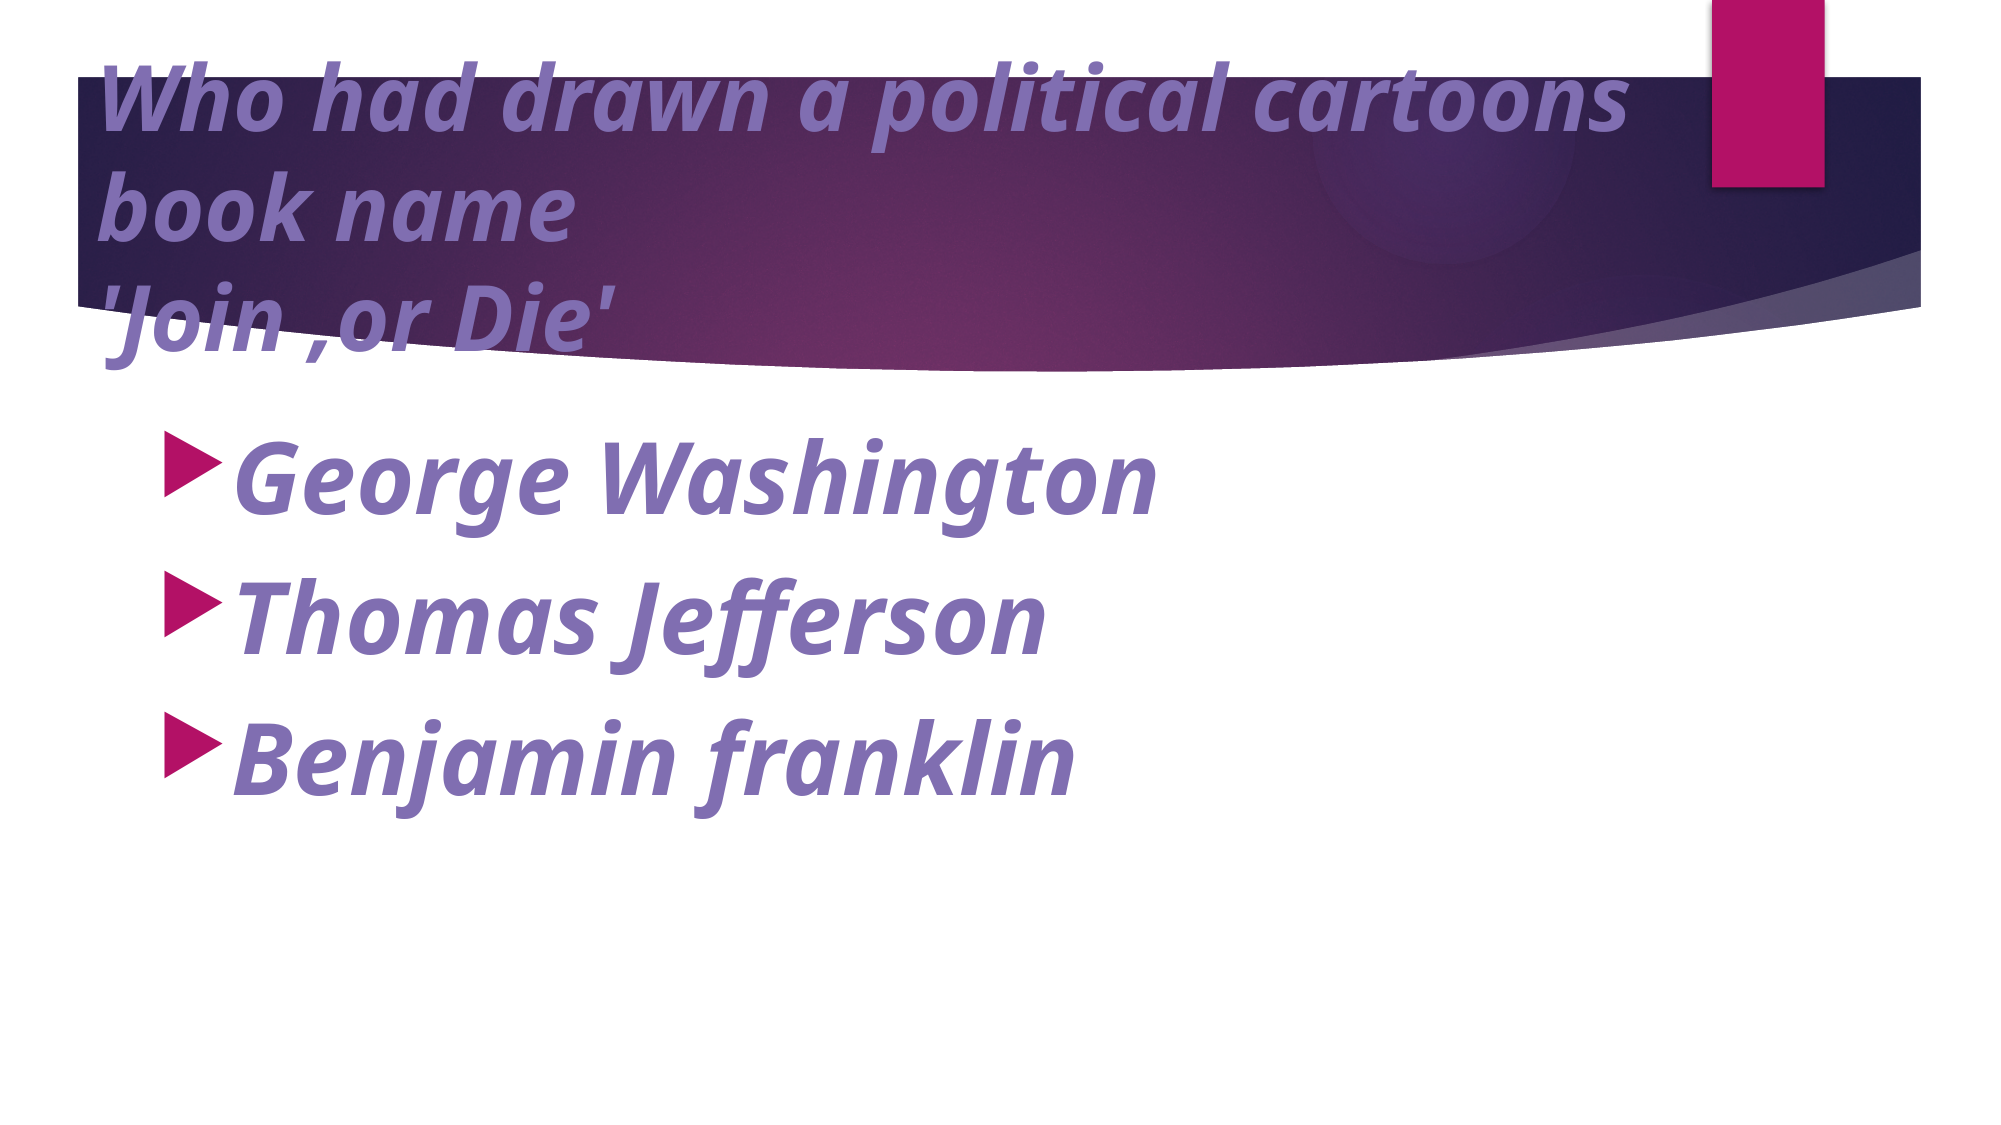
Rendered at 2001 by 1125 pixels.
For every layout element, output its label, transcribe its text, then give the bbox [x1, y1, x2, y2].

title Who had drawn a political cartoons book name 'Join ,or Die' [81, 137, 1750, 272]
text_box George Washington Thomas Jefferson Benjamin franklin [142, 406, 1591, 968]
